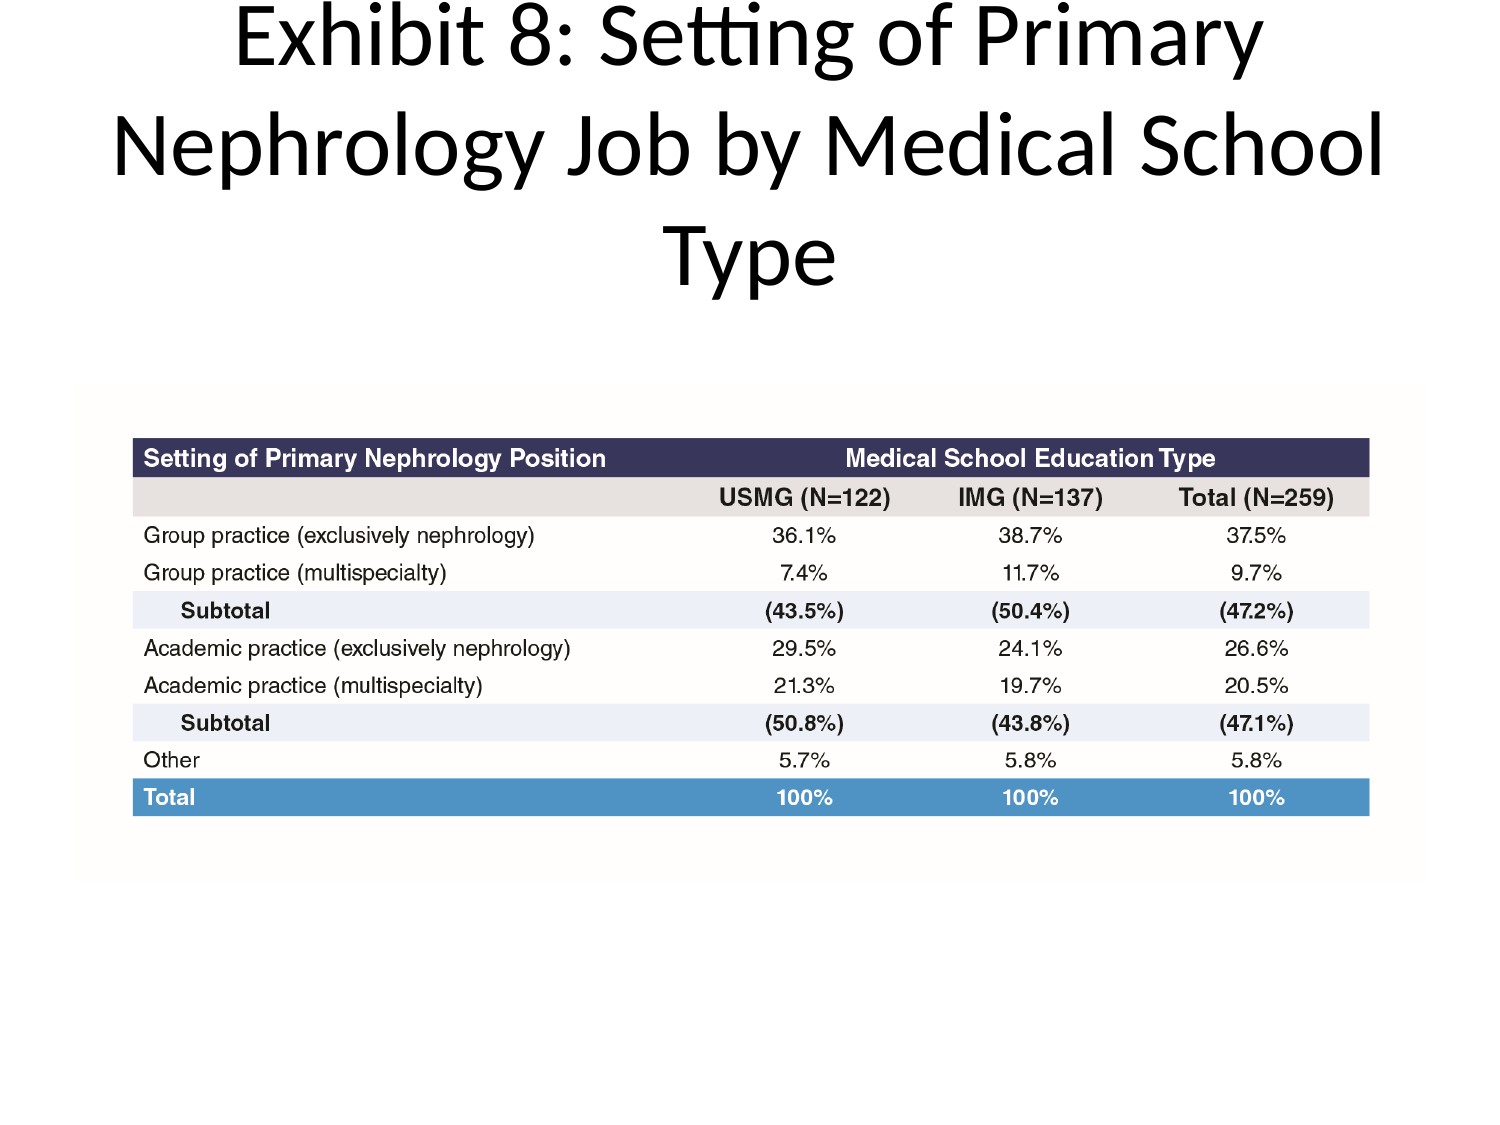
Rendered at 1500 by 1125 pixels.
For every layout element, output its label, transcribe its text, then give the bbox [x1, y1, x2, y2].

picture [74, 385, 1426, 882]
title Exhibit 8: Setting of Primary Nephrology Job by Medical School Type [75, 45, 1425, 233]
